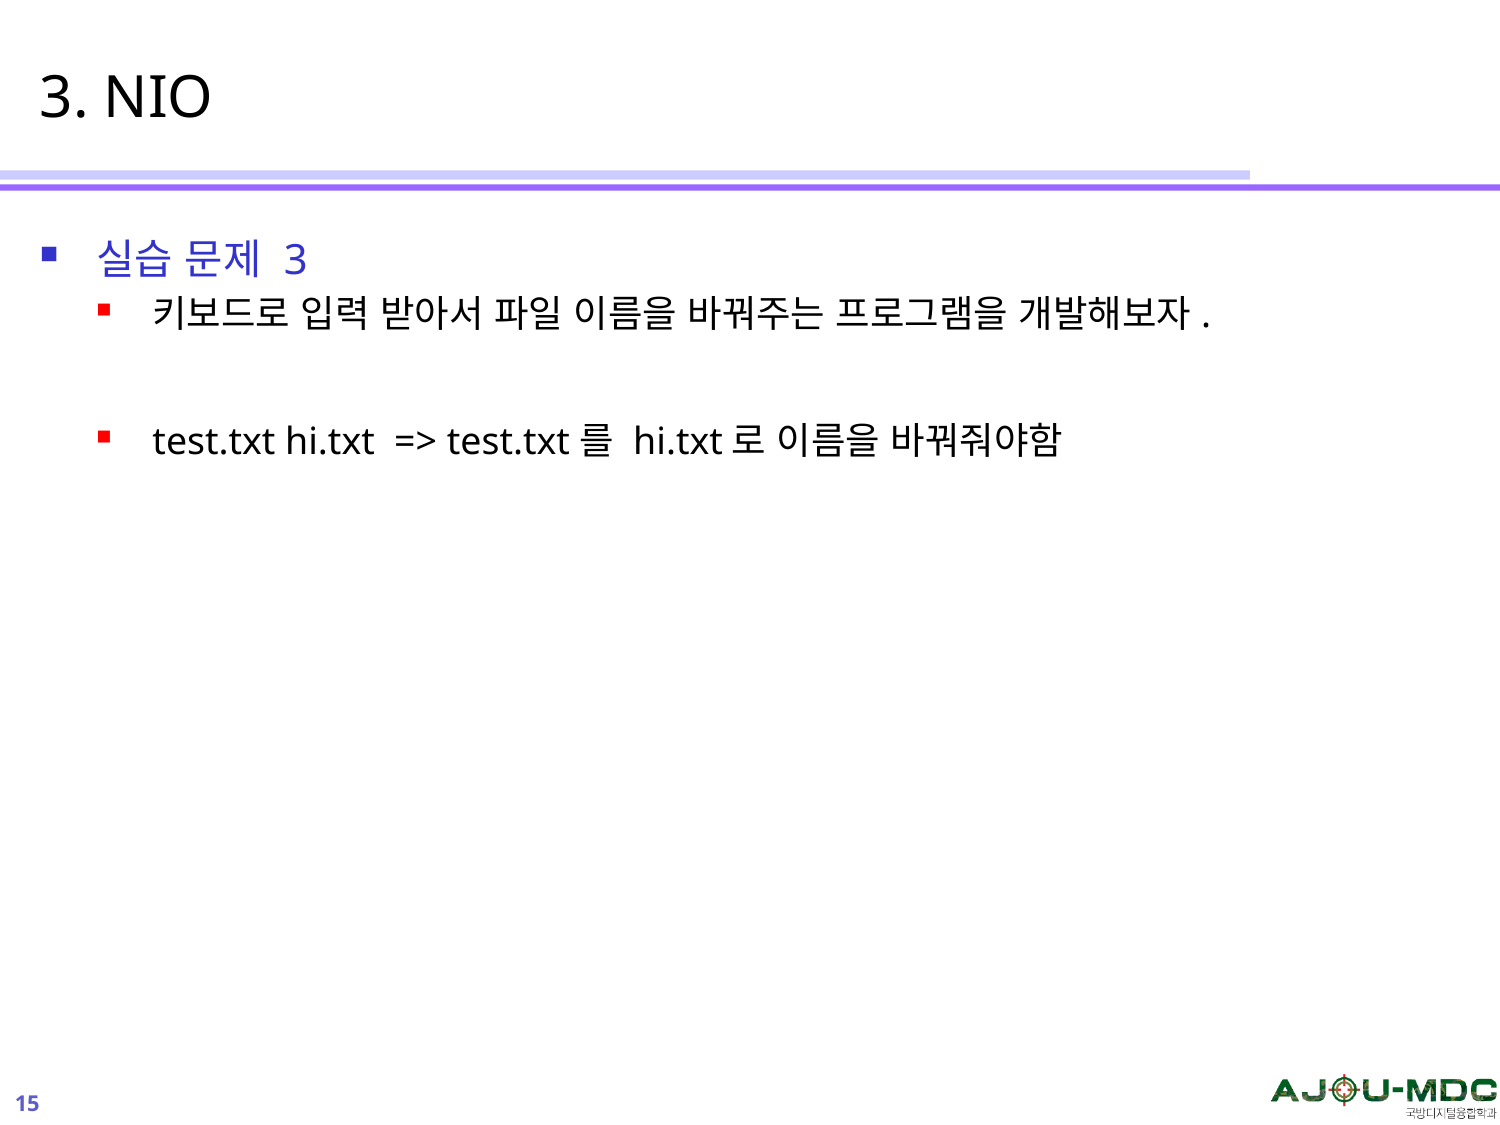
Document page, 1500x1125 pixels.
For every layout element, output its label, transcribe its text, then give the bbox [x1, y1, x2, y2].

list 실습 문제 3 키보드로 입력 받아서 파일 이름을 바꿔주는 프로그램을 개발해보자. test.txt hi.txt => test.txt를 hi.txt로 이름을 바꿔줘야함 [24, 224, 1475, 1035]
picture [1268, 1072, 1500, 1122]
slide_number 15 [0, 1082, 138, 1125]
title 3. NIO [24, 26, 1475, 163]
